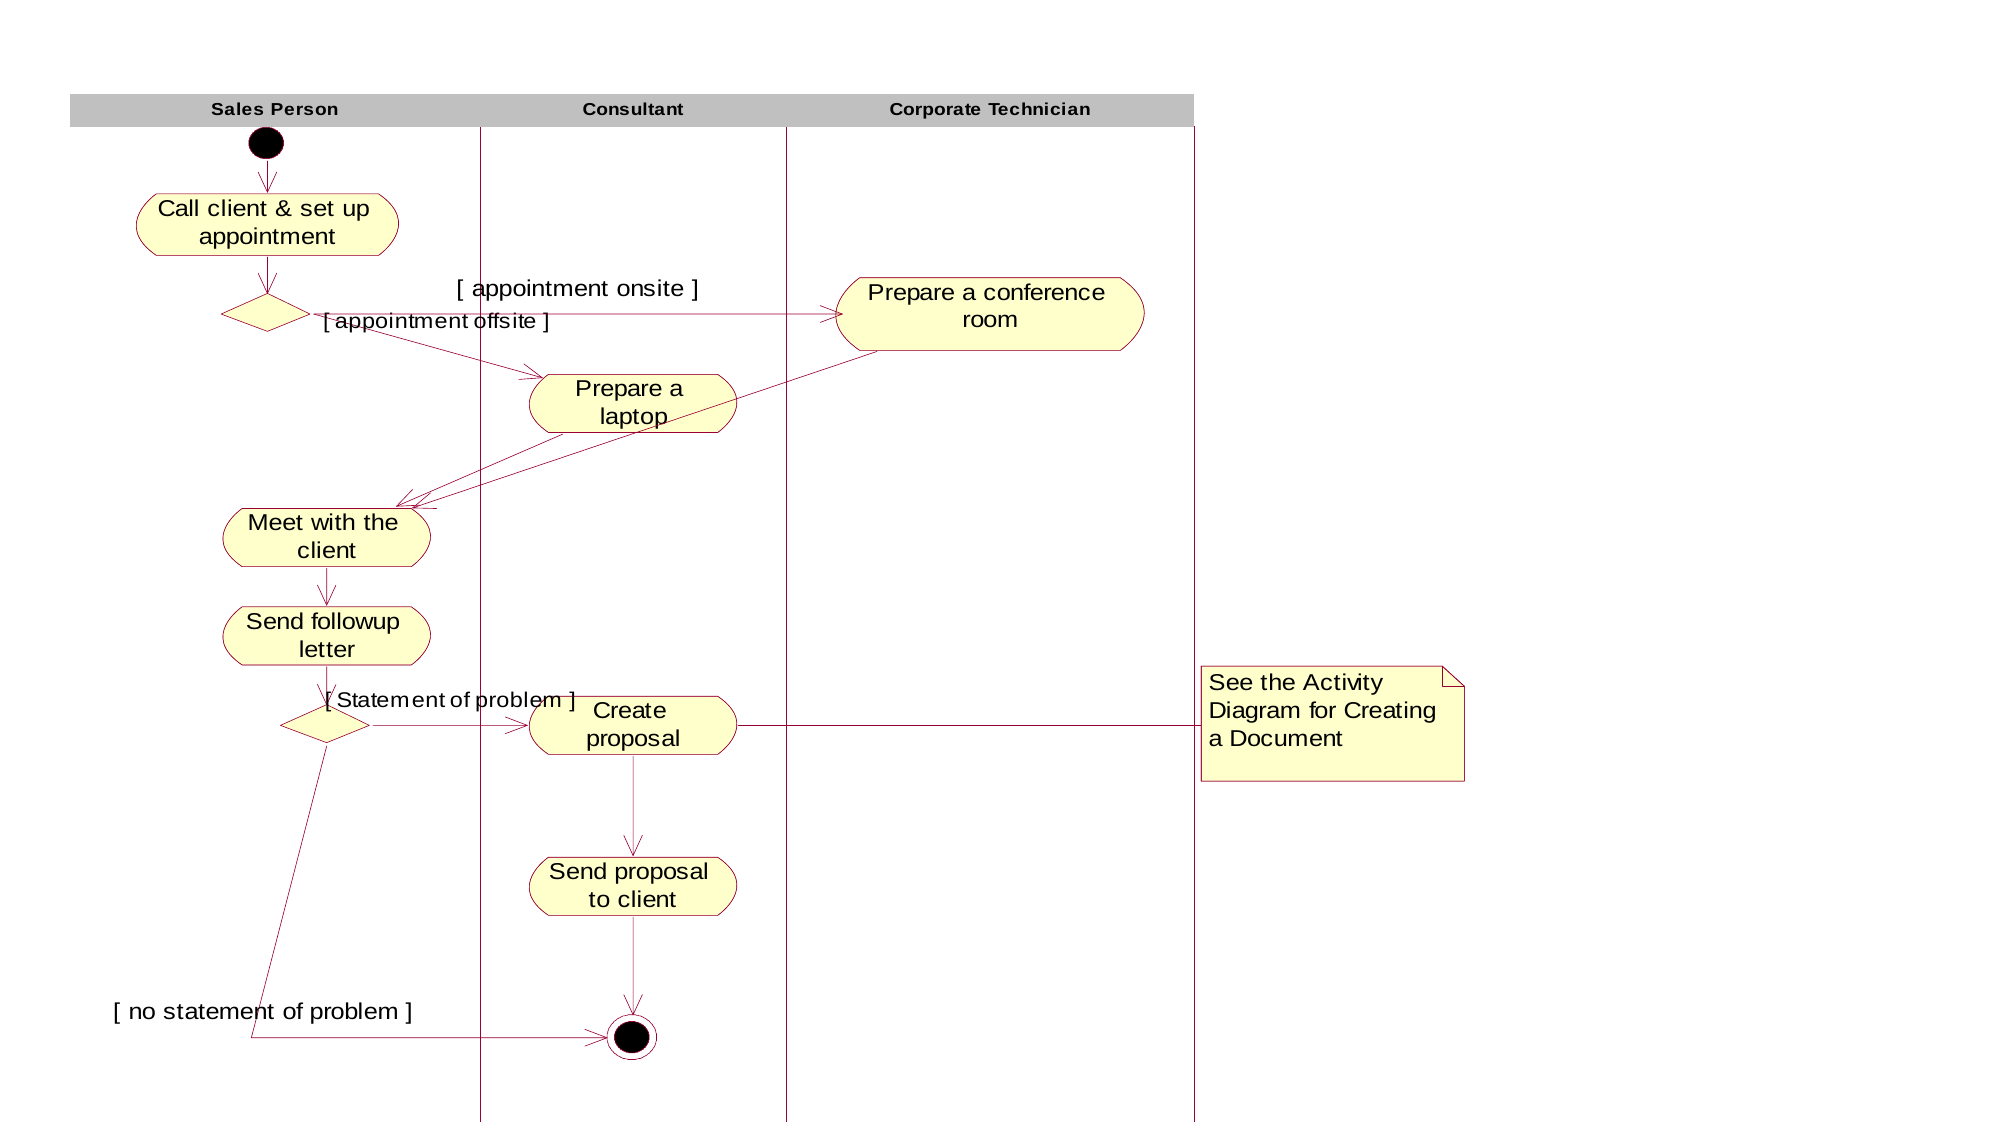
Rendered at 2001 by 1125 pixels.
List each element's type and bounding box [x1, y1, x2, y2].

picture [0, 32, 1540, 1122]
